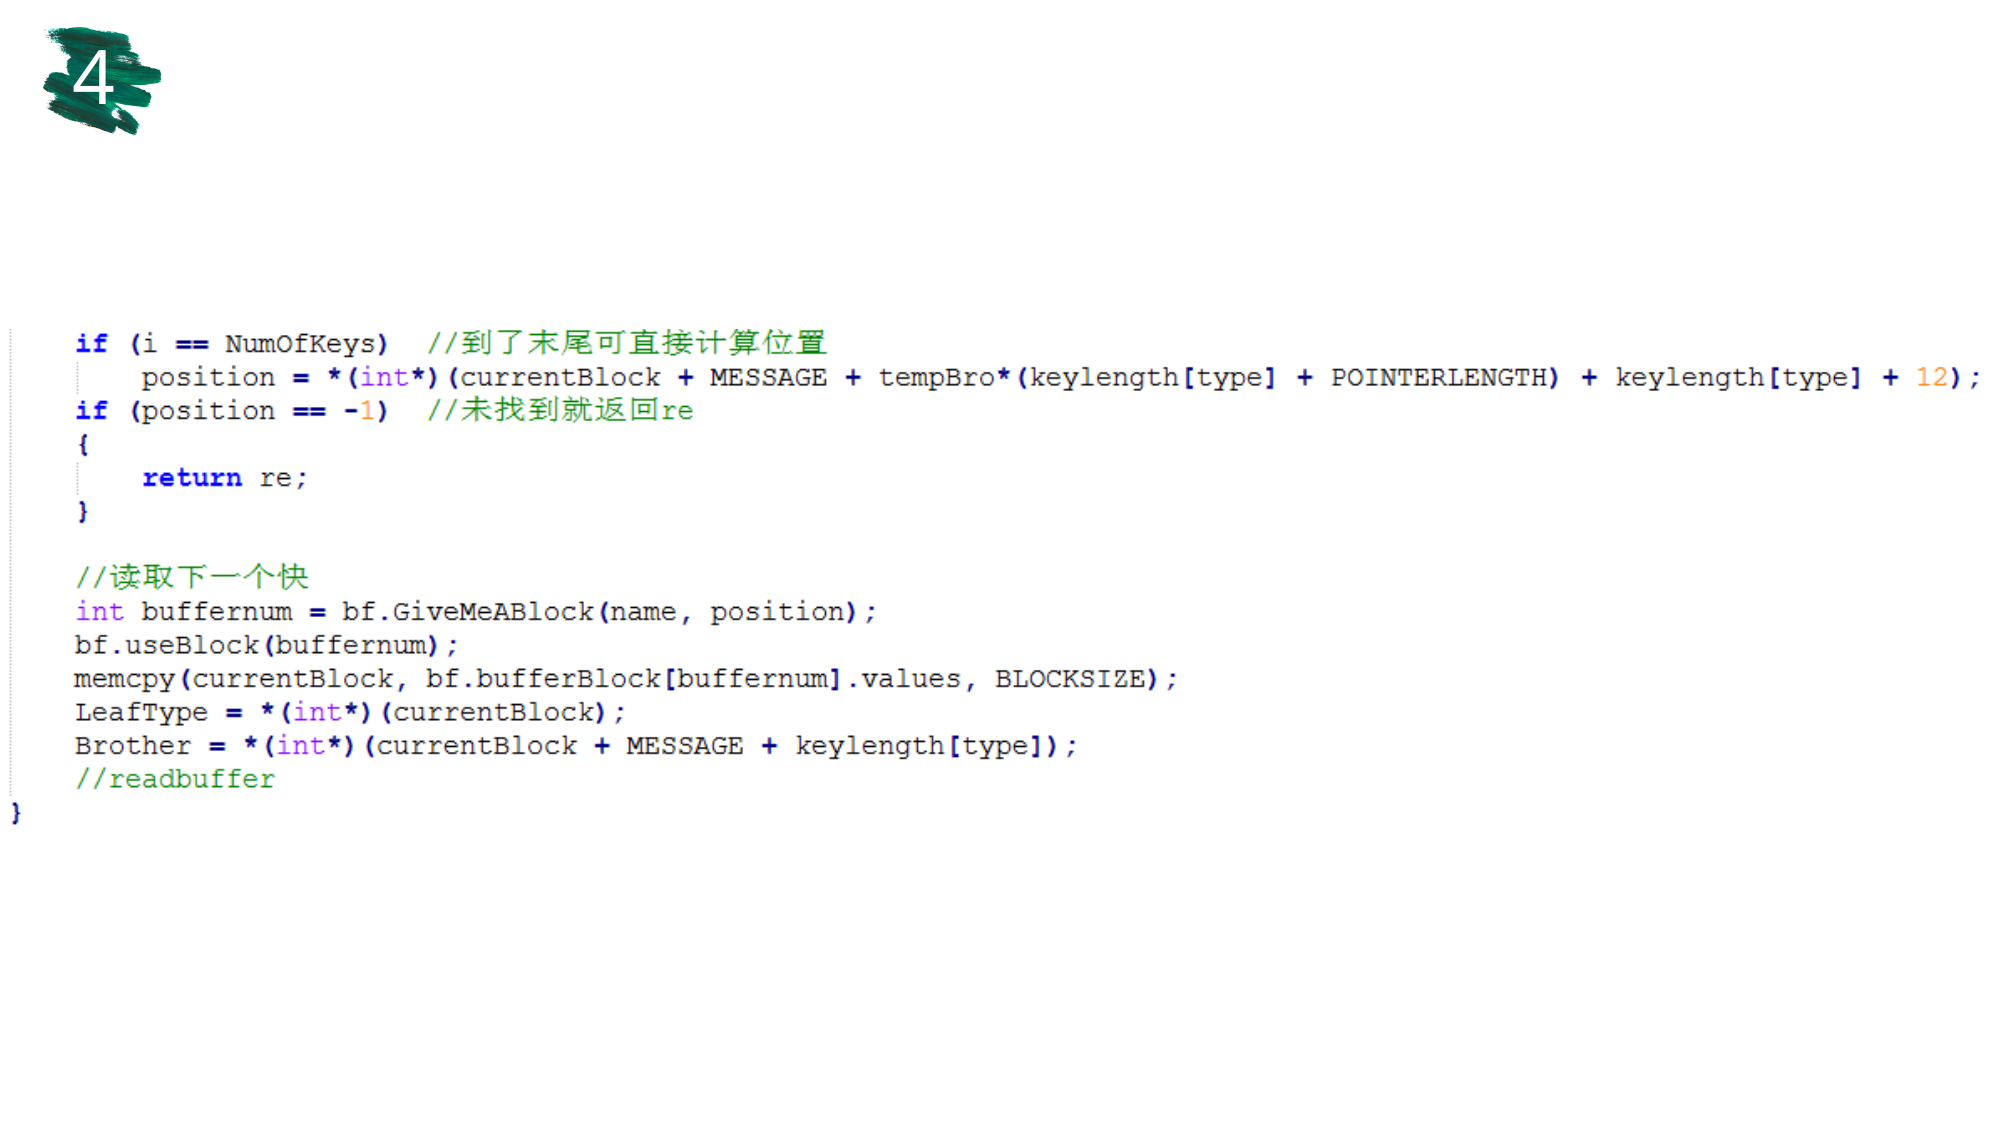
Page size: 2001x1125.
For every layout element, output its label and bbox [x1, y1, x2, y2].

list [0, 328, 1998, 833]
picture [42, 25, 163, 136]
